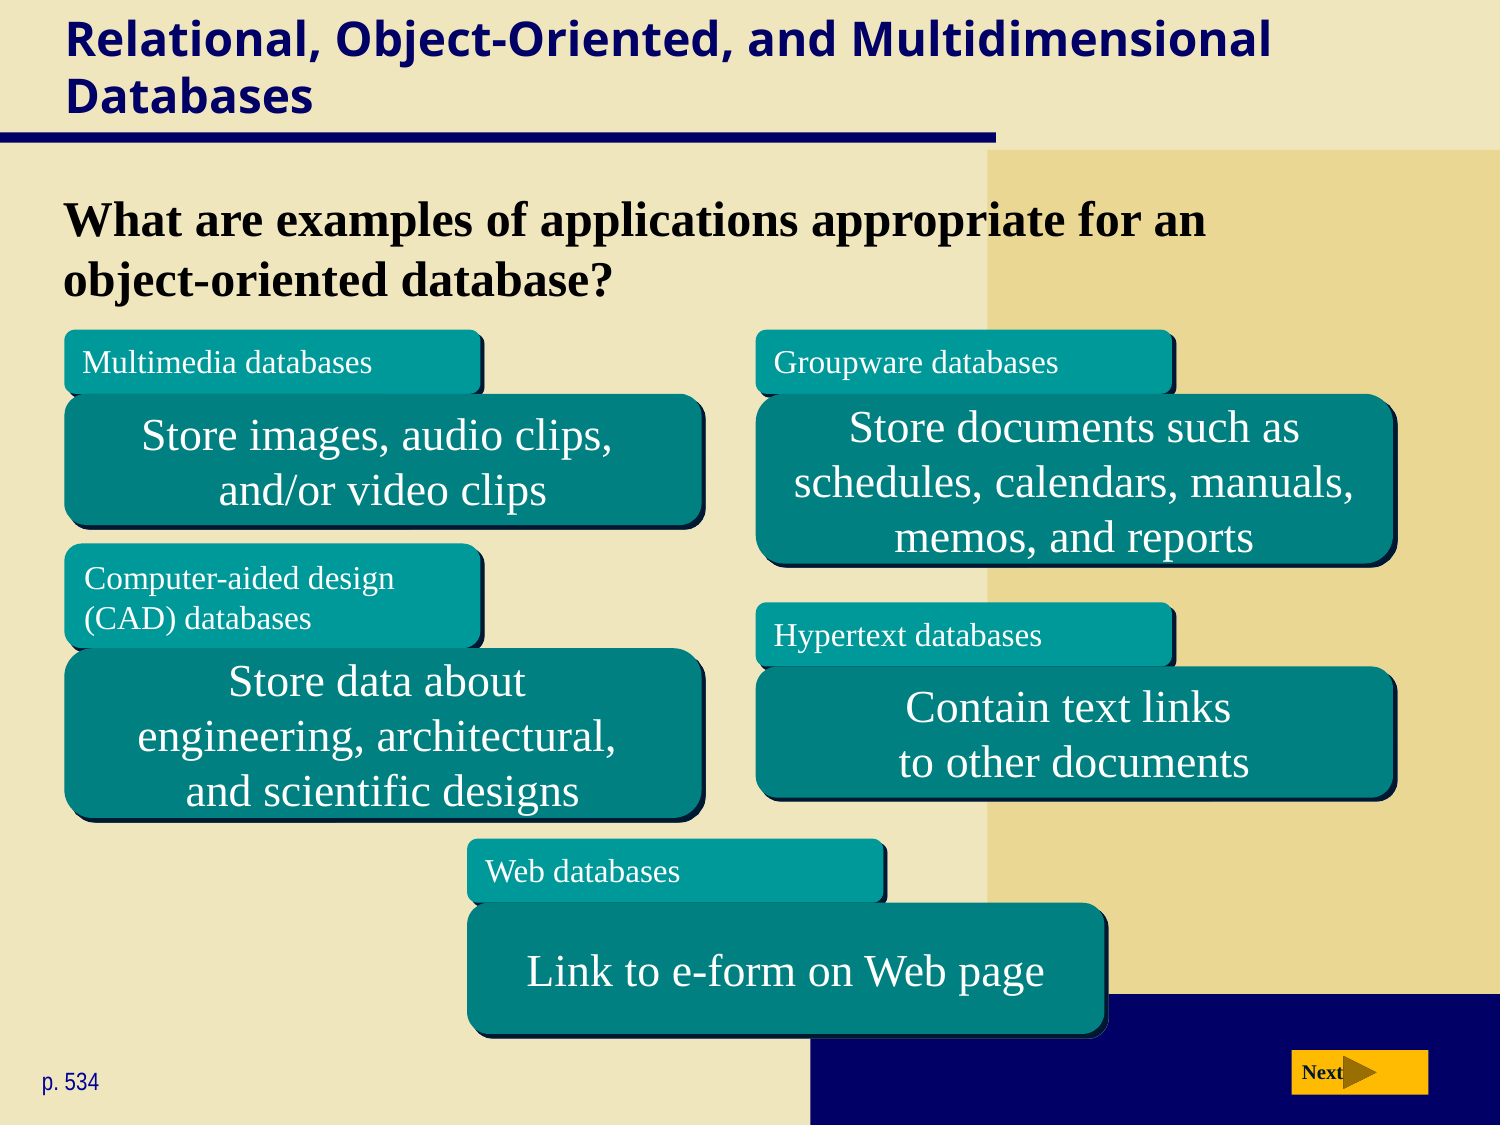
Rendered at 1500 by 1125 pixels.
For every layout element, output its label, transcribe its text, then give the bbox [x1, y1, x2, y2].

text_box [64, 329, 702, 526]
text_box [755, 602, 1394, 798]
list What are examples of applications appropriate for an object-oriented database? [47, 178, 1457, 318]
text_box p. 534 [27, 1058, 282, 1103]
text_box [64, 543, 702, 819]
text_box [755, 329, 1394, 564]
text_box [1286, 1049, 1429, 1095]
title Relational, Object-Oriented, and Multidimensional Databases [49, 0, 1500, 133]
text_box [466, 838, 1105, 1035]
